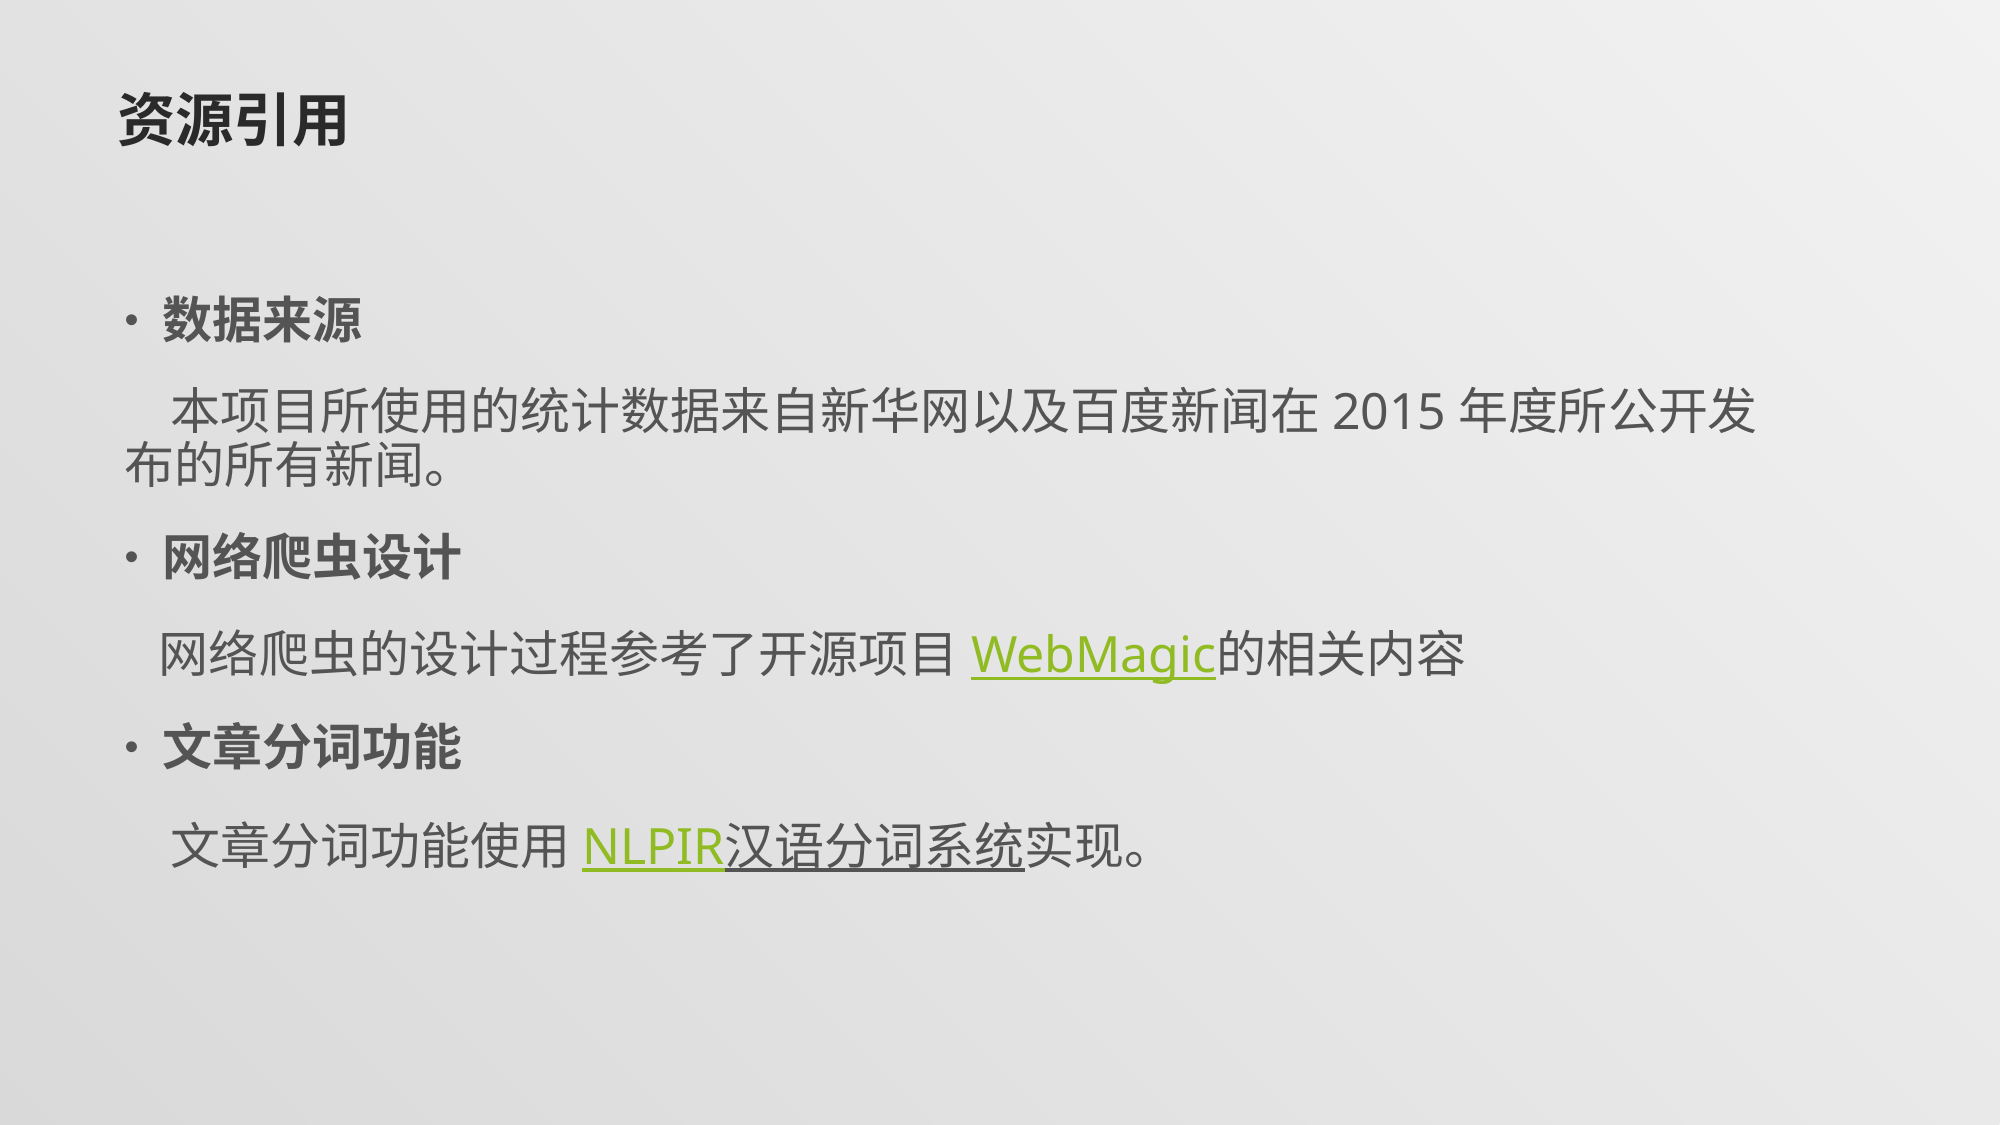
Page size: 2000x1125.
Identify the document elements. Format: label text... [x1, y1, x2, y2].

list 数据来源 本项目所使用的统计数据来自新华网以及百度新闻在2015年度所公开发布的所有新闻。 网络爬虫设计 网络爬虫的设计过程参考了开源项目WebMagic的相关内容 文章分词功能 文章分词功能使用NLPIR汉语分词系统实现。 [101, 287, 1815, 1001]
